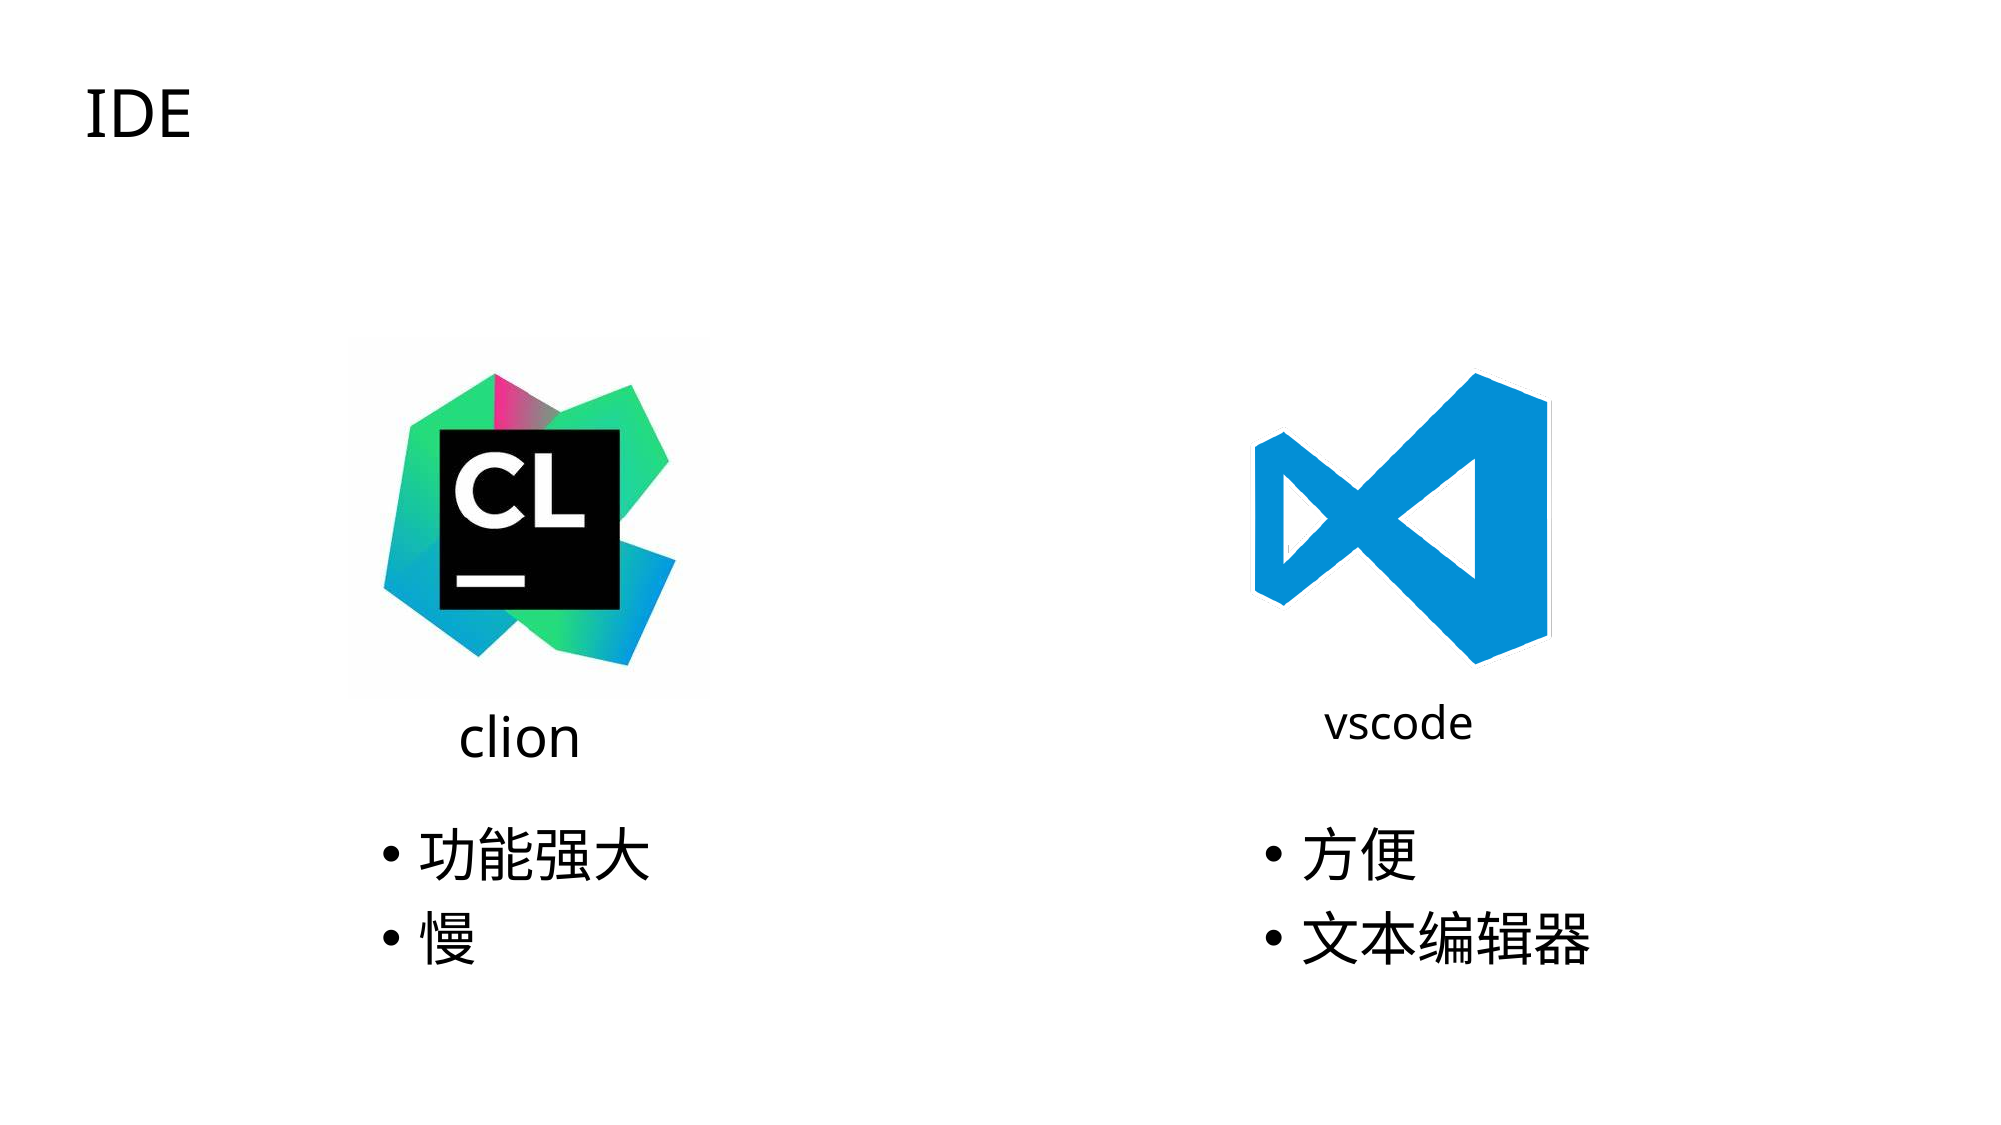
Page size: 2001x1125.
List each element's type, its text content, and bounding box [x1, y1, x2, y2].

text_box vscode [1309, 692, 1524, 786]
text_box clion [443, 701, 627, 778]
text_box 功能强大 慢 [366, 818, 692, 998]
title IDE [70, 63, 1796, 170]
picture [1248, 366, 1553, 671]
text_box 方便 文本编辑器 [1248, 818, 1646, 998]
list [348, 337, 710, 700]
